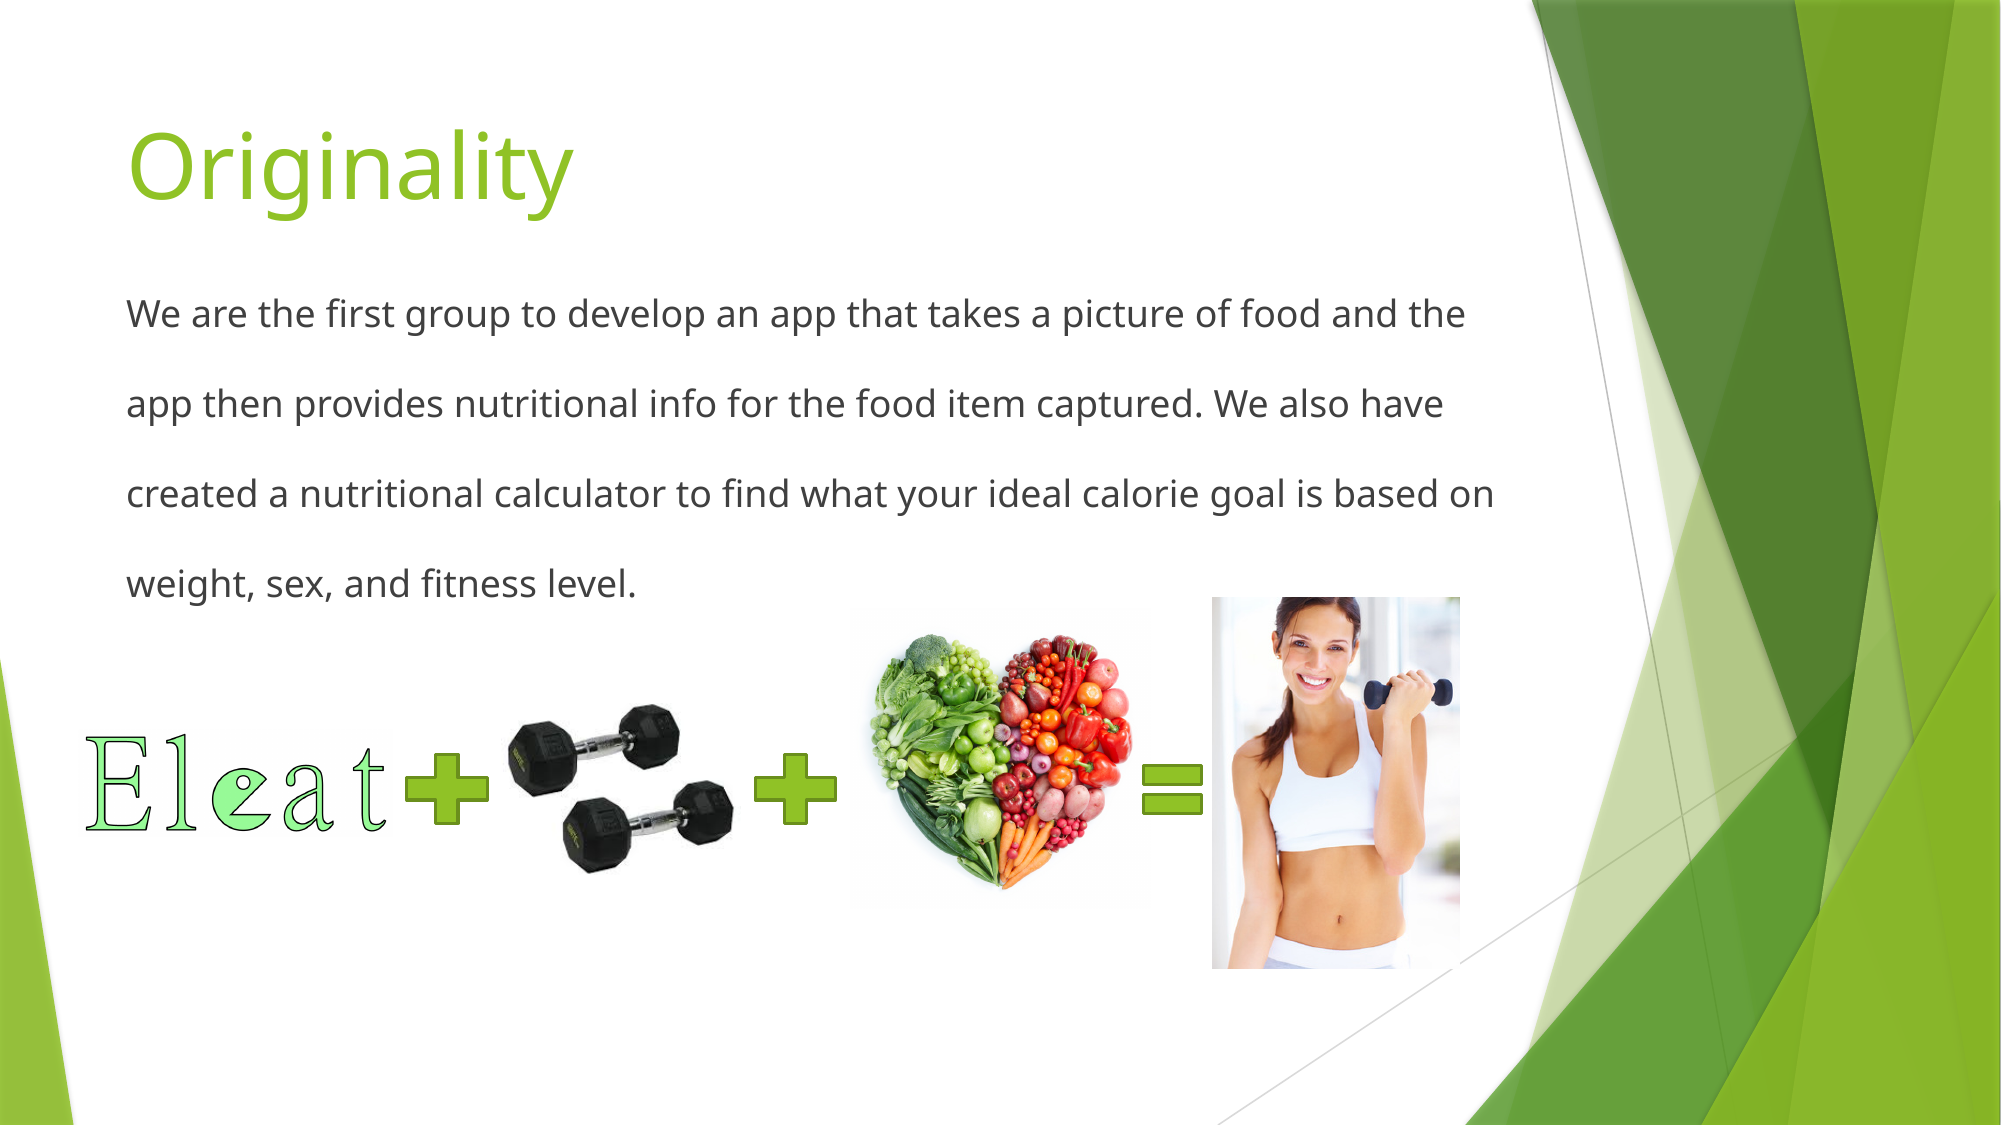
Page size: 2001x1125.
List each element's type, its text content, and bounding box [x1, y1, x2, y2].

text_box [405, 753, 489, 825]
picture [77, 728, 393, 837]
picture [1211, 596, 1461, 969]
text_box [754, 753, 837, 825]
text_box [1155, 764, 1203, 786]
text_box [1155, 793, 1203, 815]
picture [501, 668, 742, 909]
list We are the first group to develop an app that takes a picture of food and the app then provides nutritional info for the food item captured. We also have created a nutritional calculator to find what your ideal calorie goal is based on weight, sex, and fitness level. [111, 237, 1522, 874]
title Originality [111, 99, 1522, 237]
picture [849, 607, 1151, 910]
